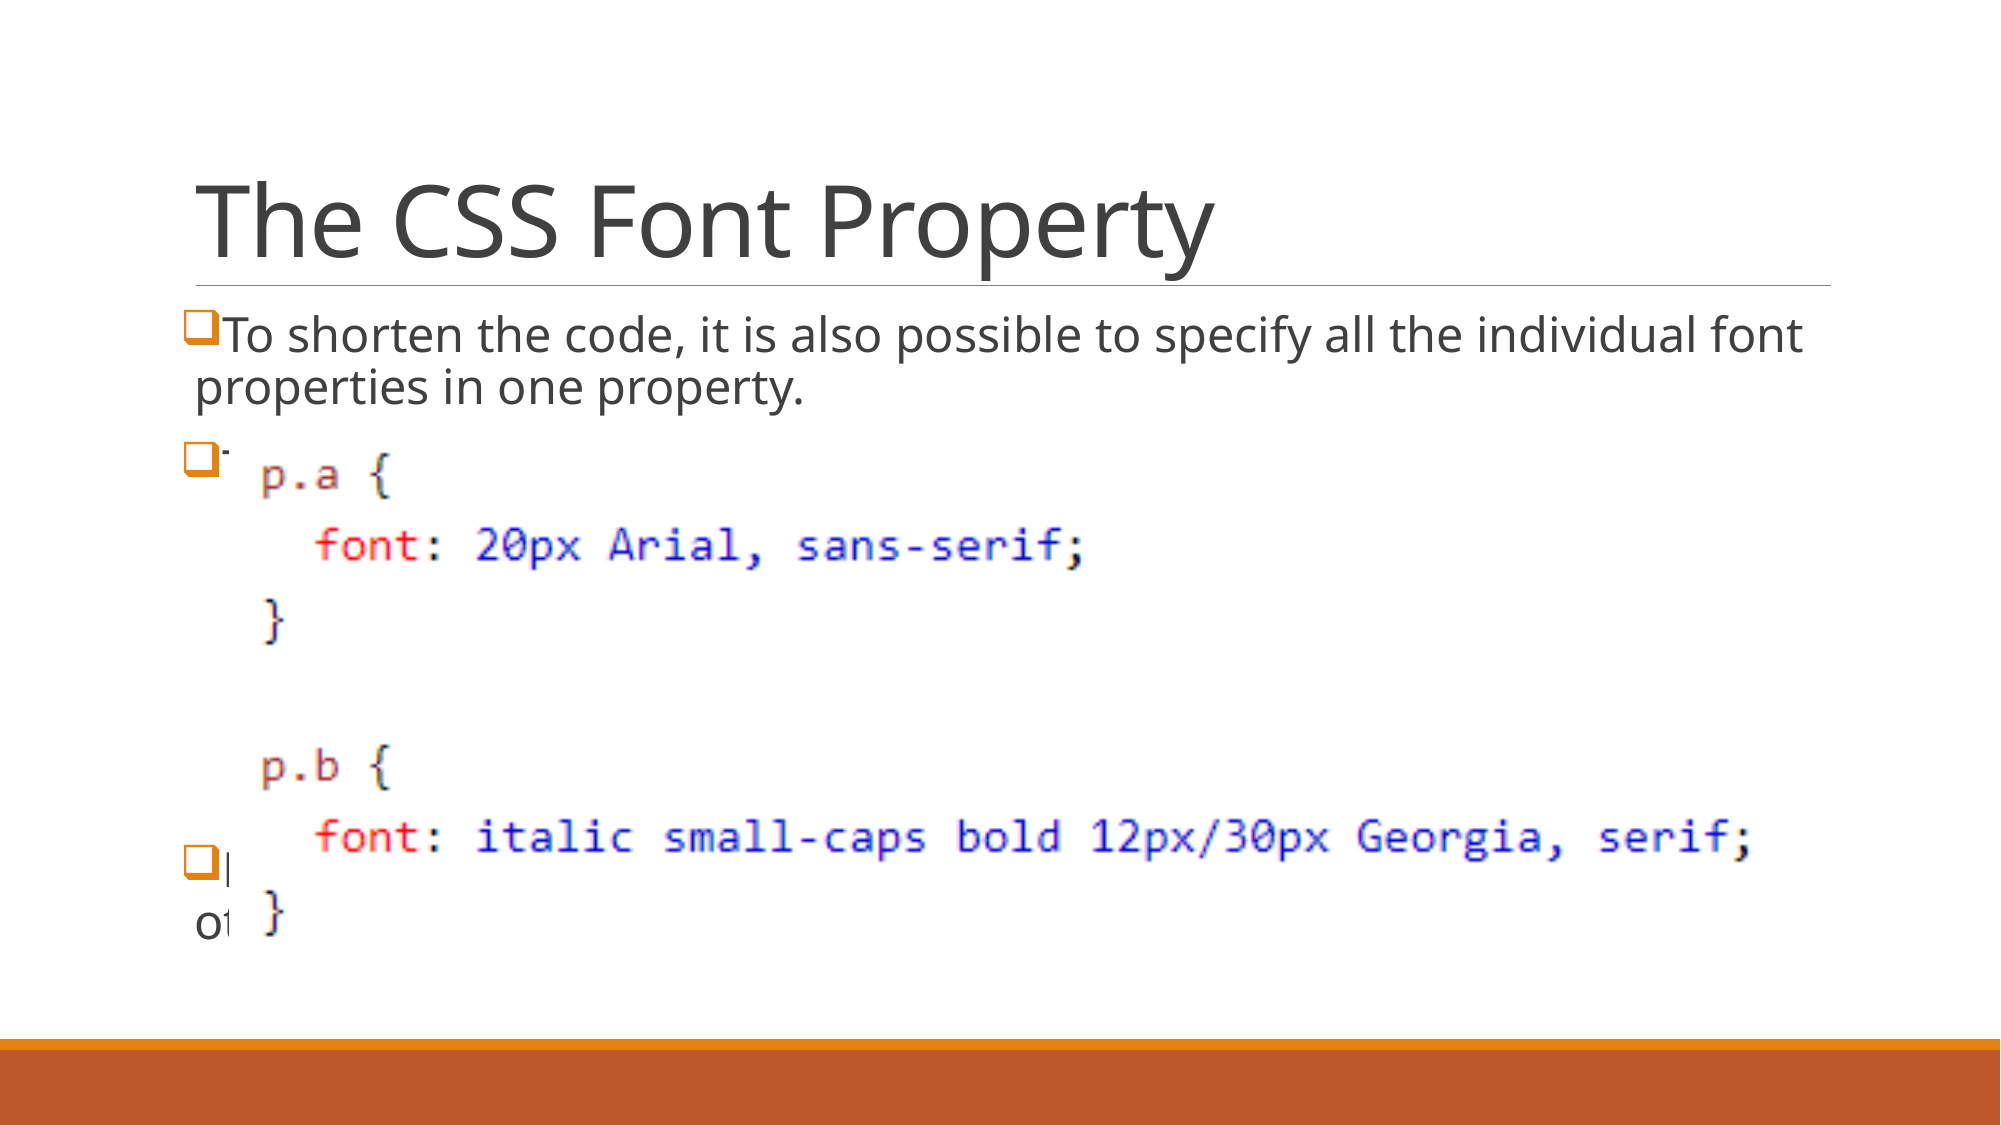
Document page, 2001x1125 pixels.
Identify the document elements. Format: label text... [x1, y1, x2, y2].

picture [229, 434, 1836, 964]
title The CSS Font Property [180, 47, 1830, 285]
list To shorten the code, it is also possible to specify all the individual font properties in one property. The font property is a shorthand property for: font-style font-variant font-weight font-size/line-height font-family Note: The font-size and font-family values are required. If one of the other values is missing, their default value are used. [180, 302, 1830, 963]
